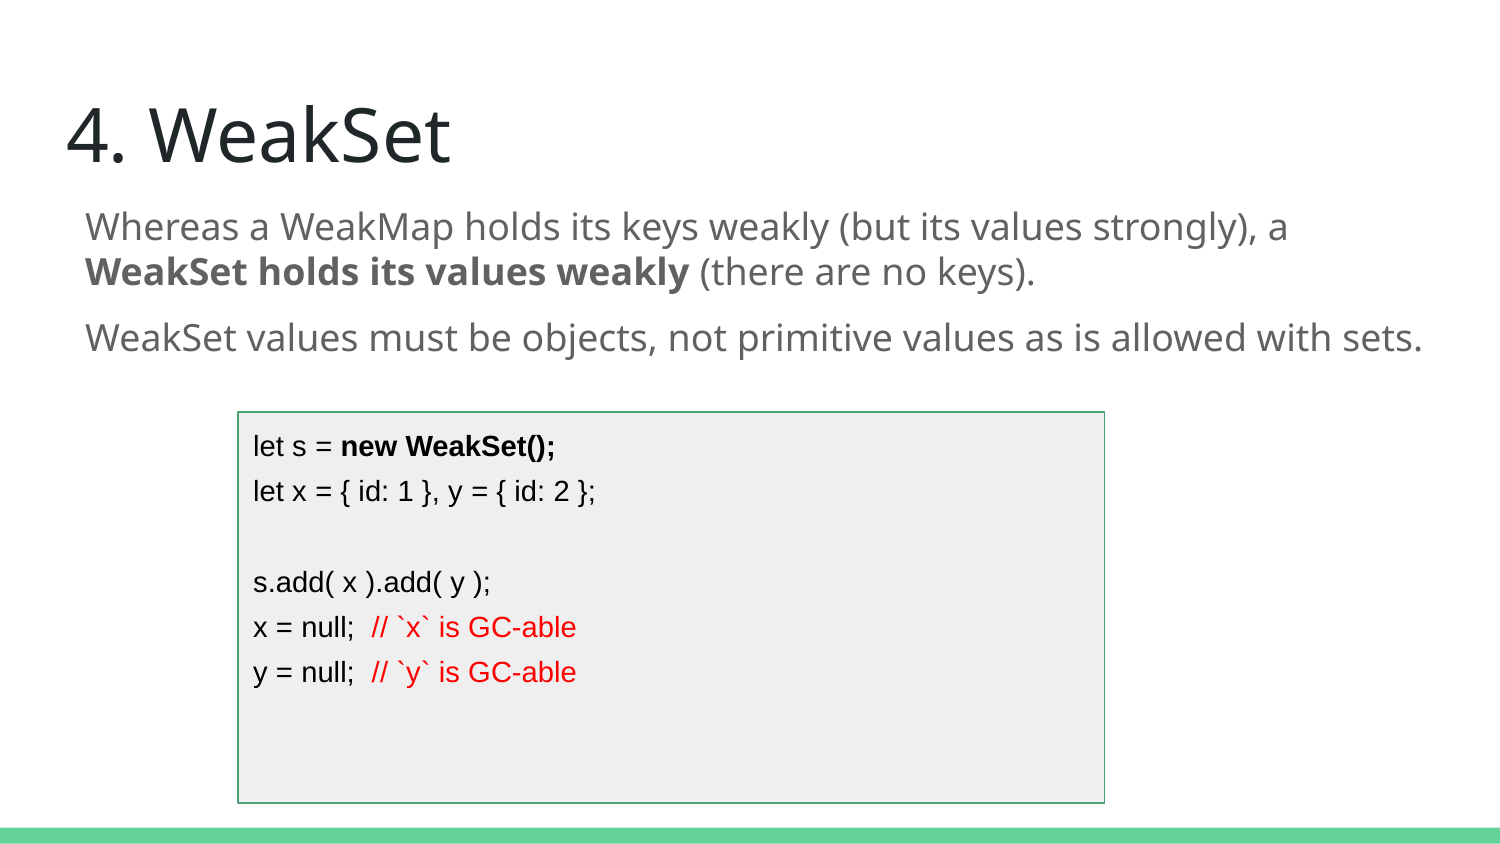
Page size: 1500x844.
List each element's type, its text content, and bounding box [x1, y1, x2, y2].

text_box Whereas a WeakMap holds its keys weakly (but its values strongly), a WeakSet holds its values weakly (there are no keys). WeakSet values must be objects, not primitive values as is allowed with sets. [70, 187, 1468, 370]
title 4. WeakSet [51, 72, 1449, 188]
text_box let s = new WeakSet(); let x = { id: 1 }, y = { id: 2 }; s.add( x ).add( y ); x = null; // `x` is GC-able y = null; // `y` is GC-able [238, 411, 1105, 803]
